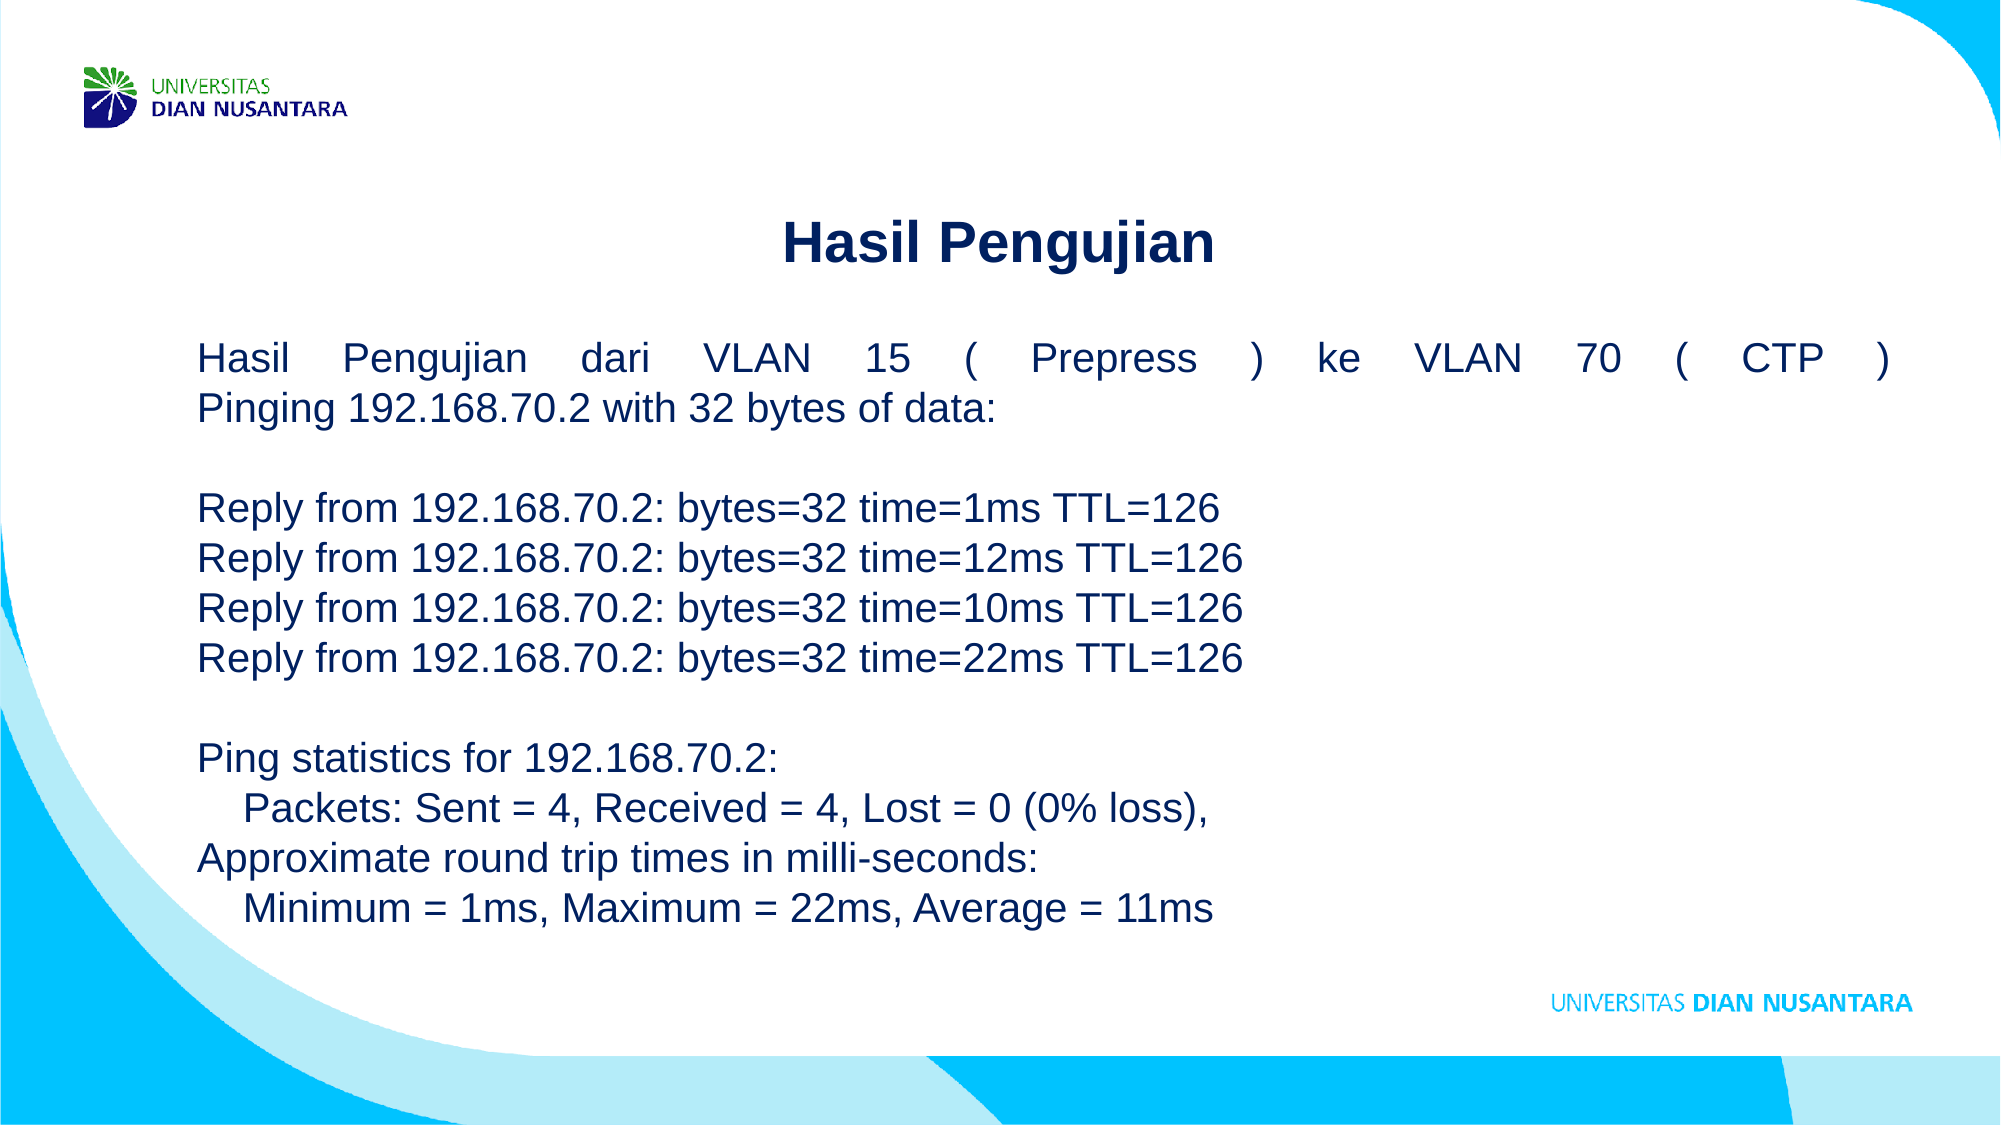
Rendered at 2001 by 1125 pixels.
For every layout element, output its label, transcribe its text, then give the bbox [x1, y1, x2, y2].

picture [0, 0, 2001, 1125]
picture [1804, 999, 1814, 1007]
picture [1716, 999, 1720, 1009]
picture [1787, 999, 1792, 1008]
picture [1555, 999, 1562, 1009]
text_box Hasil Pengujian dari VLAN 15 ( Prepress ) ke VLAN 70 ( CTP ) Pinging 192.168.70.2 with 32 bytes of data: Reply from 192.168.70.2: bytes=32 time=1ms TTL=126 Reply from 192.168.70.2: bytes=32 time=12ms TTL=126 Reply from 192.168.70.2: bytes=32 time=10ms TTL=126 Reply from 192.168.70.2: bytes=32 time=22ms TTL=126 Ping statistics for 192.168.70.2: Packets: Sent = 4, Received = 4, Lost = 0 (0% loss), Approximate round trip times in milli-seconds: Minimum = 1ms, Maximum = 22ms, Average = 11ms [181, 315, 1907, 999]
picture [1625, 999, 1636, 1009]
text_box Hasil Pengujian [385, 188, 1615, 283]
picture [1699, 999, 1705, 1008]
